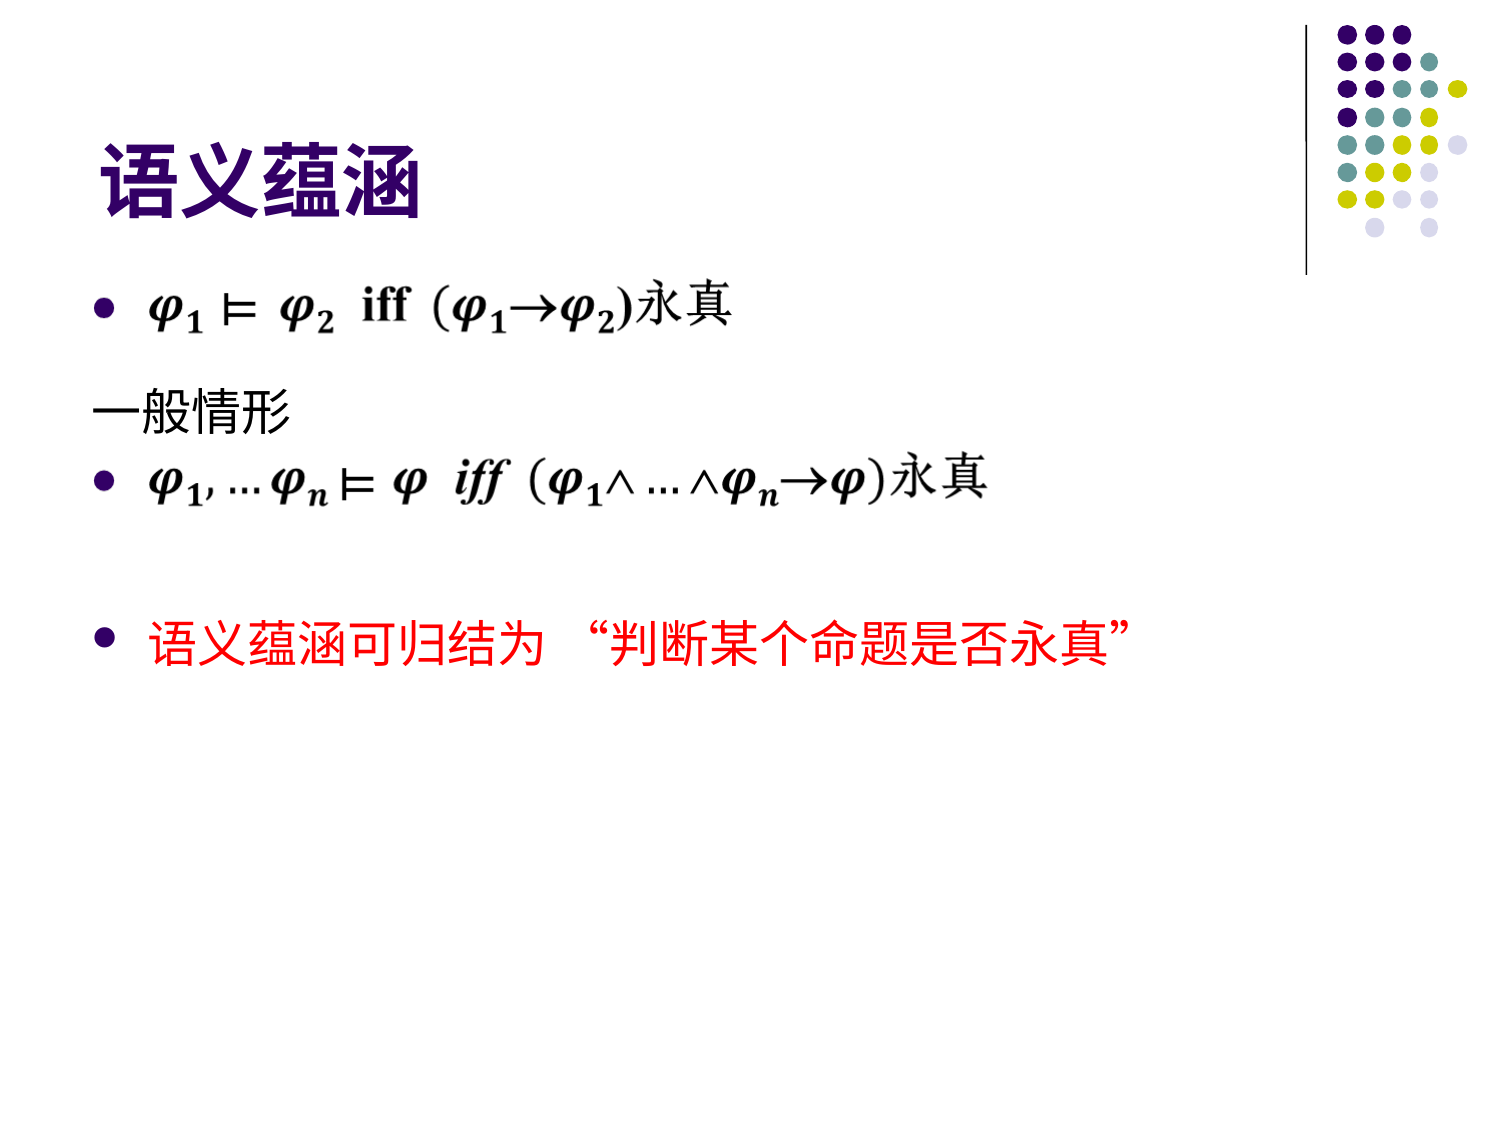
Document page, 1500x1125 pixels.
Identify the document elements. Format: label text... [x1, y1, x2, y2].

text_box [76, 450, 1306, 521]
title 语义蕴涵 [83, 110, 1500, 236]
picture [206, 279, 266, 340]
text_box 语义蕴涵可归结为 “判断某个命题是否永真” [76, 598, 1306, 693]
text_box 一般情形 [76, 366, 1306, 450]
text_box [76, 262, 1412, 358]
picture [324, 454, 385, 515]
